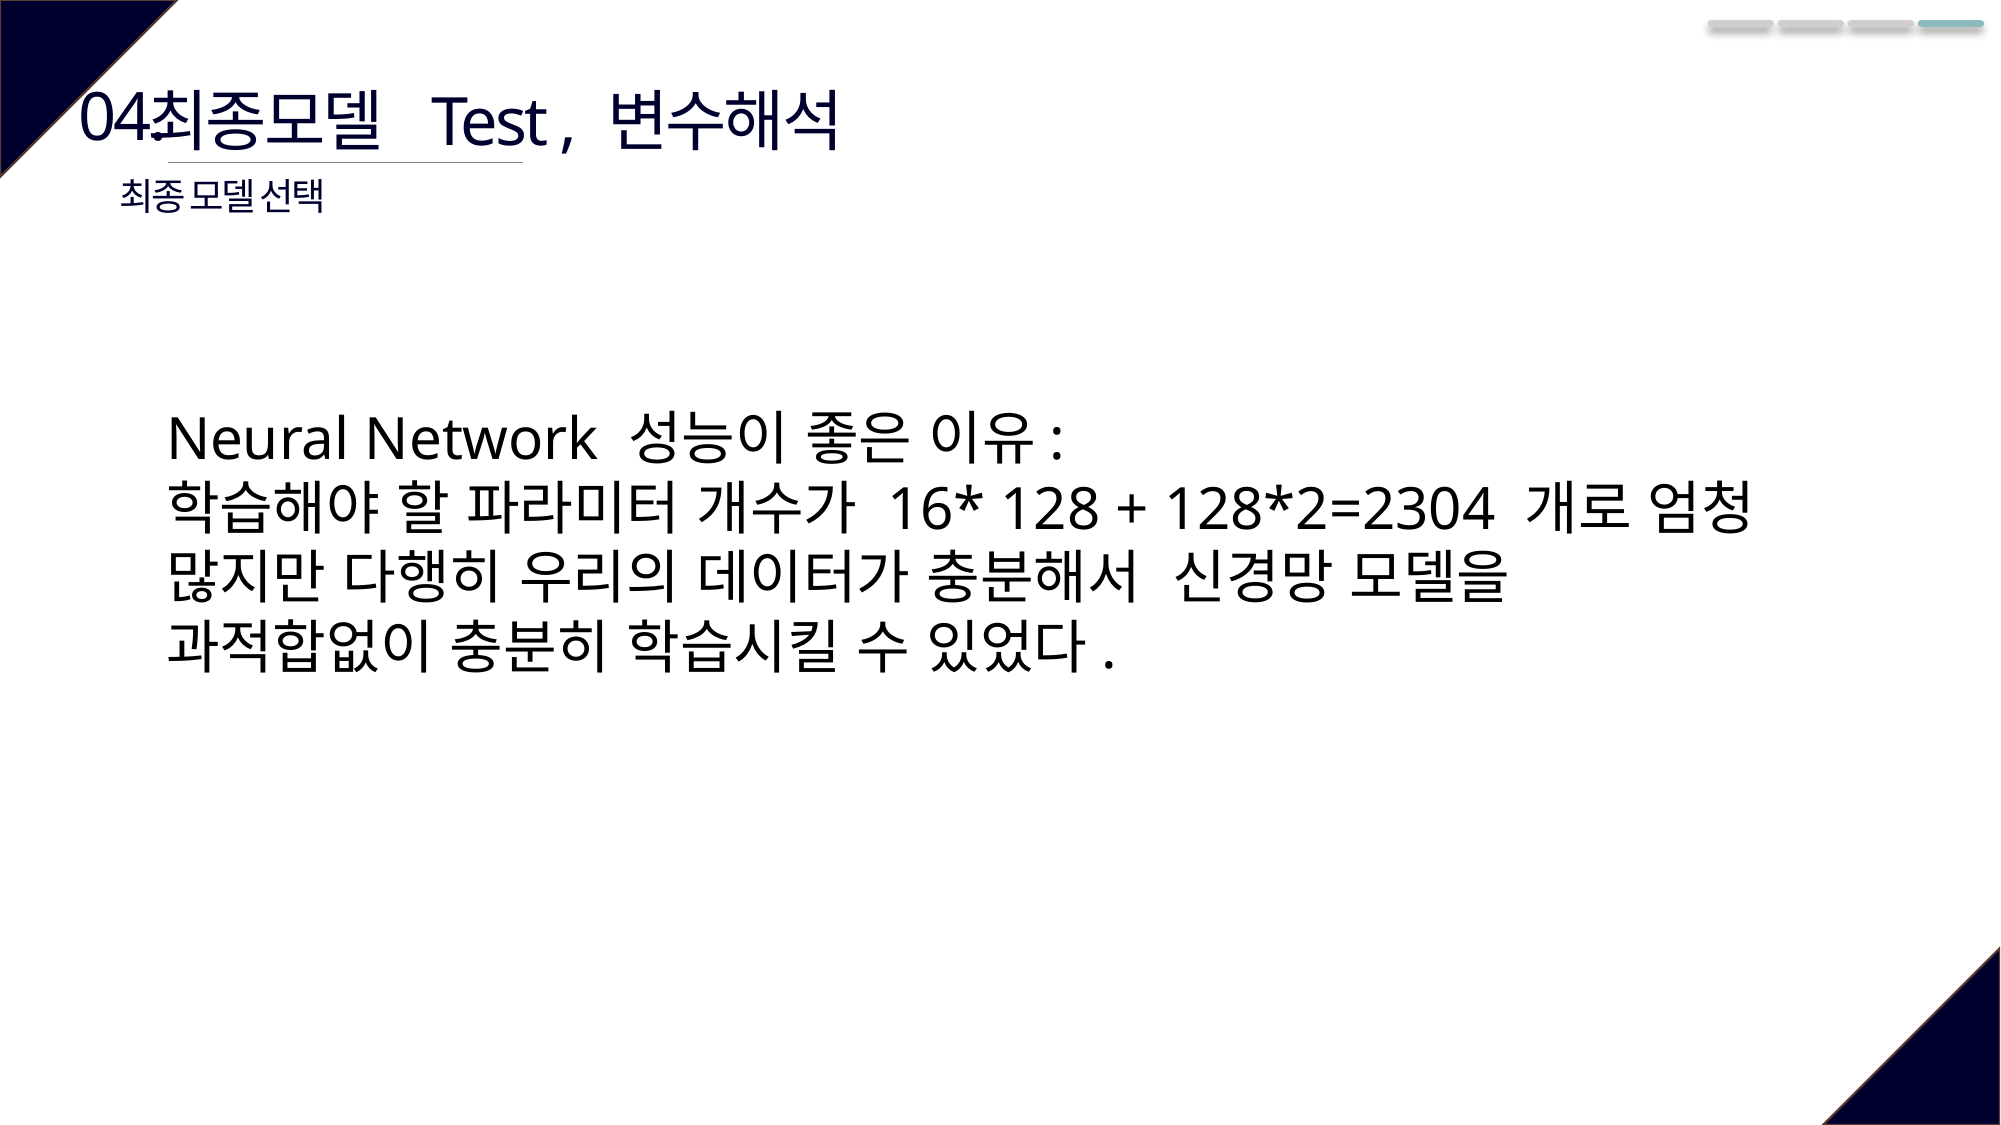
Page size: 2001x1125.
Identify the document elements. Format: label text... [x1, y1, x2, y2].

text_box Neural Network 성능이 좋은 이유: 학습해야 할 파라미터 개수가 16* 128 + 128*2=2304 개로 엄청 많지만 다행히 우리의 데이터가 충분해서 신경망 모델을 과적합없이 충분히 학습시킬 수 있었다. [151, 393, 1783, 688]
text_box 최종모델 Test , 변수해석 [132, 71, 859, 167]
text_box 04. [64, 66, 182, 161]
text_box 최종 모델 선택 [104, 165, 341, 225]
